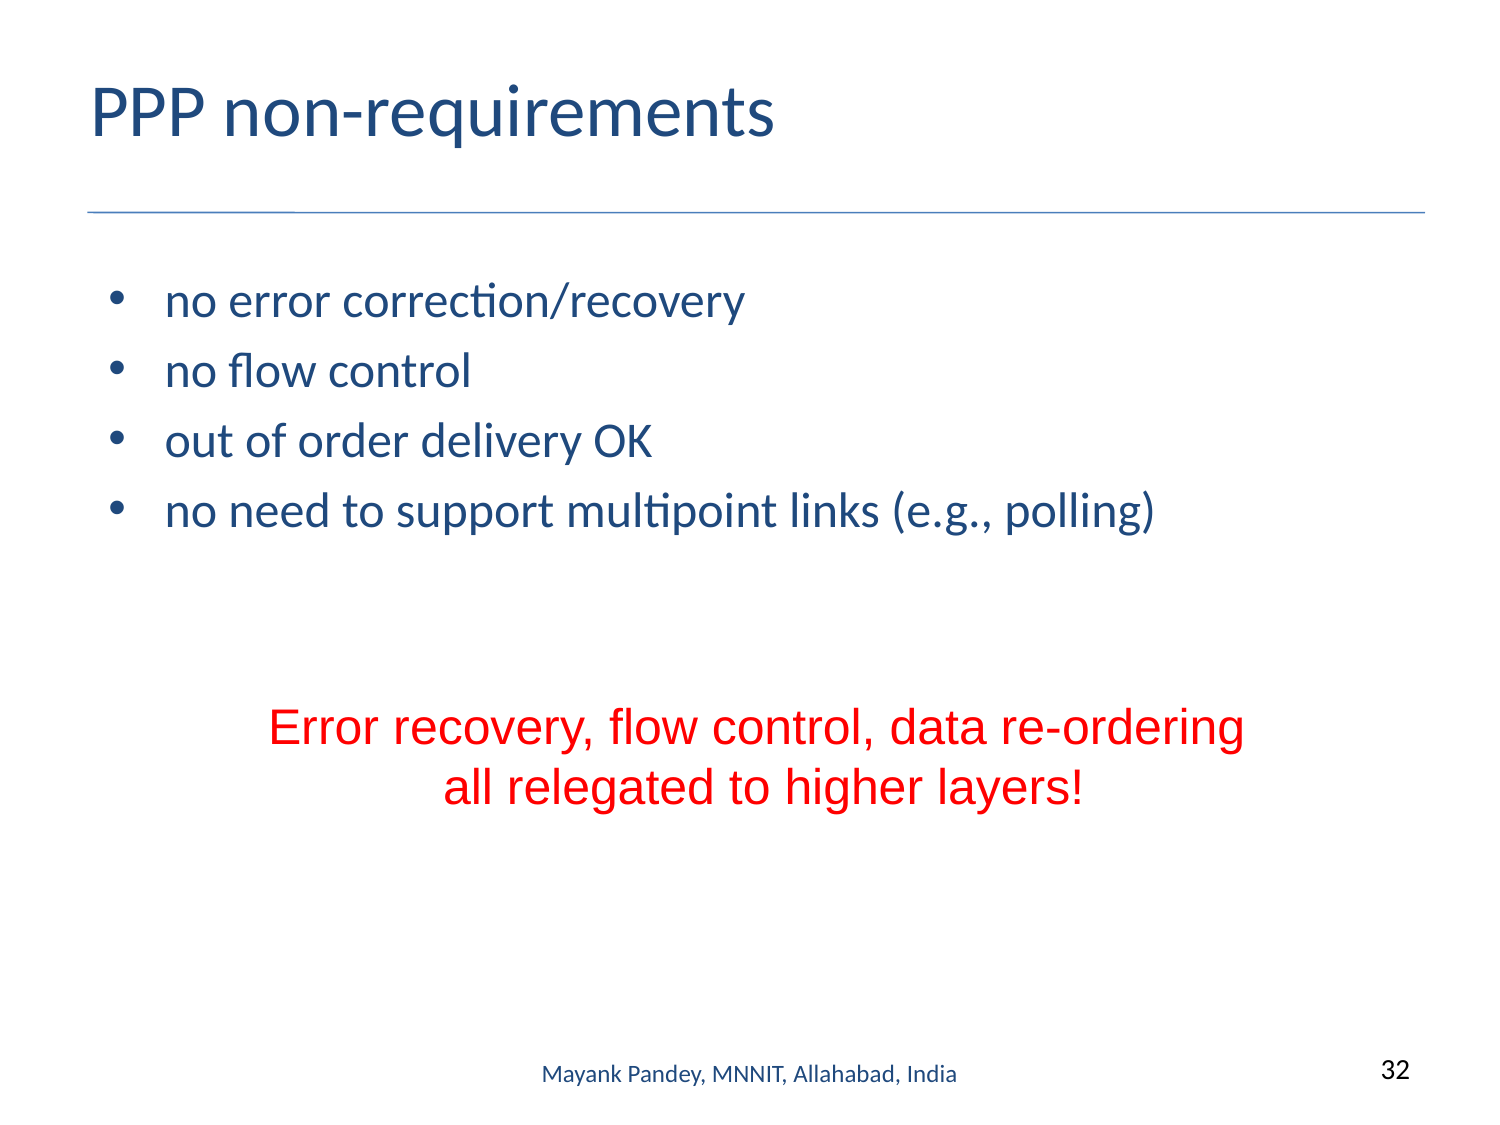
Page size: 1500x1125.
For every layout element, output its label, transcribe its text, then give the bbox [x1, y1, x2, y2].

footer Mayank Pandey, MNNIT, Allahabad, India [512, 1042, 988, 1103]
text_box Error recovery, flow control, data re-ordering all relegated to higher layers! [253, 687, 1275, 822]
list no error correction/recovery no flow control out of order delivery OK no need to support multipoint links (e.g., polling) [92, 259, 1369, 1066]
title PPP non-requirements [74, 12, 1426, 201]
slide_number 32 [1312, 1042, 1425, 1103]
